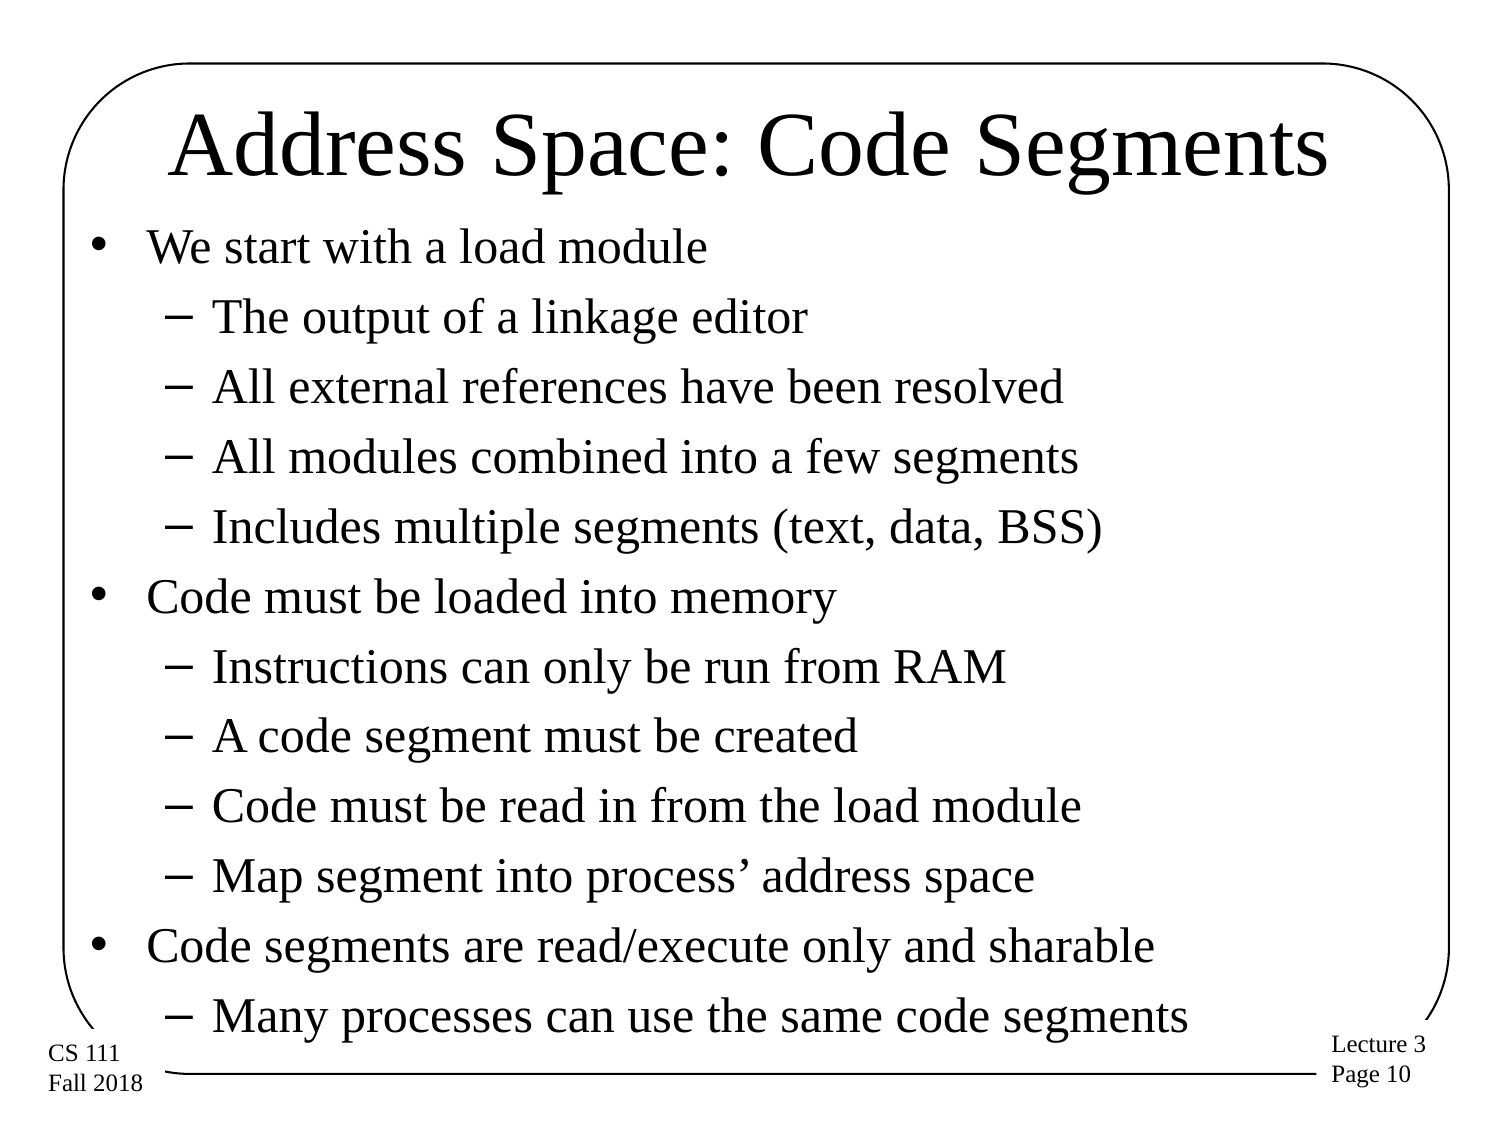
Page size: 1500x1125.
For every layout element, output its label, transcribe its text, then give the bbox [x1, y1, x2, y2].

list We start with a load module The output of a linkage editor All external references have been resolved All modules combined into a few segments Includes multiple segments (text, data, BSS) Code must be loaded into memory Instructions can only be run from RAM A code segment must be created Code must be read in from the load module Map segment into process’ address space Code segments are read/execute only and sharable Many processes can use the same code segments [74, 205, 1426, 949]
title Address Space: Code Segments [74, 44, 1426, 205]
